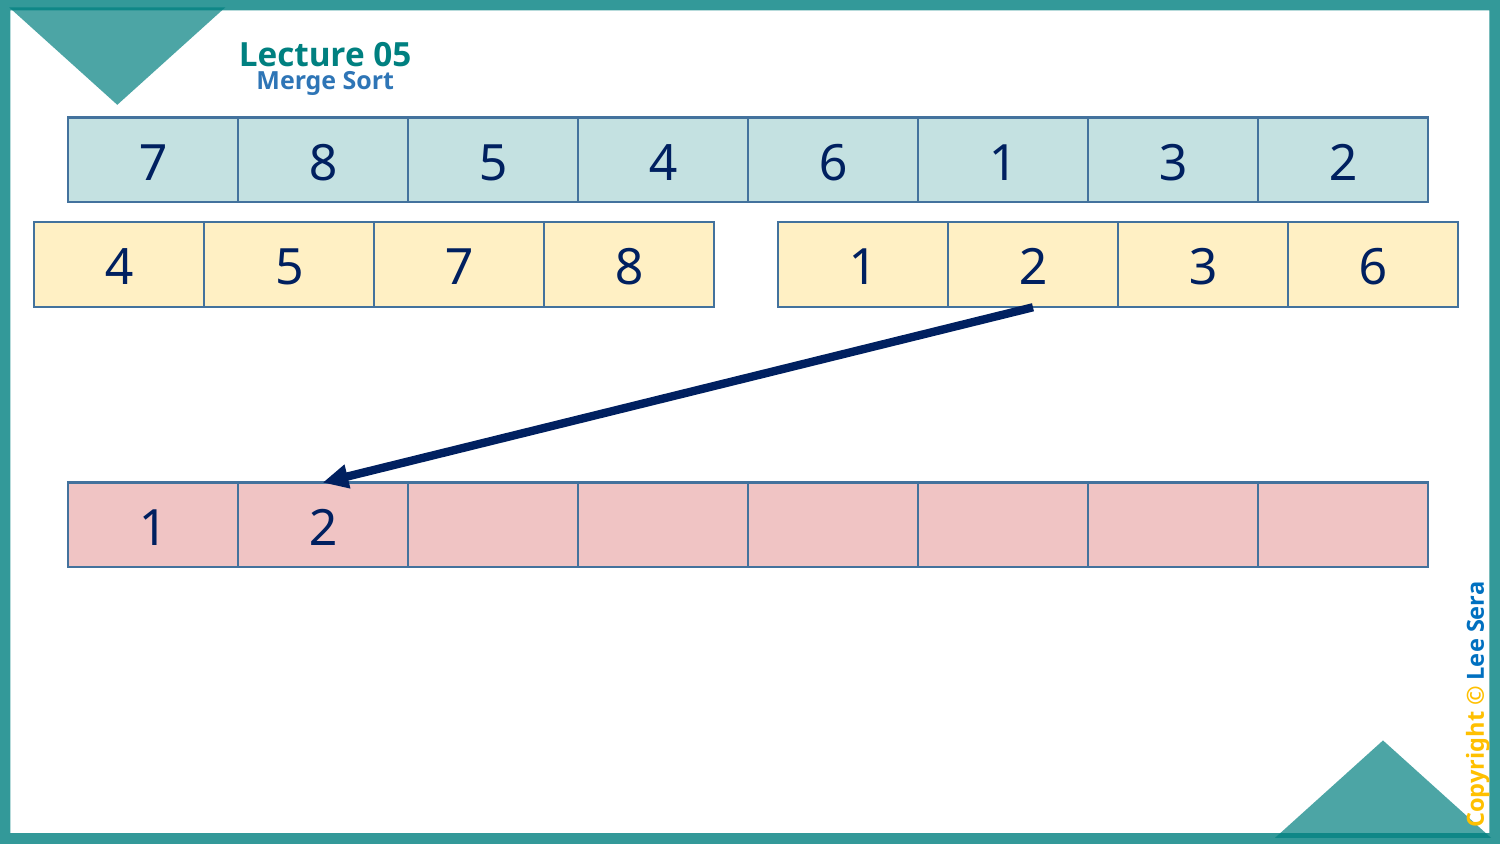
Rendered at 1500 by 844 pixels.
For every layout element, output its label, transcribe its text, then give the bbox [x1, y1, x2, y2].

text_box 1 [917, 116, 1087, 203]
text_box 2 [1257, 116, 1429, 203]
text_box 7 [67, 116, 237, 203]
text_box [409, 483, 577, 568]
text_box 1 [67, 481, 237, 568]
text_box 8 [543, 221, 715, 307]
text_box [323, 307, 1034, 483]
text_box 4 [577, 116, 747, 203]
text_box 6 [747, 116, 917, 203]
text_box 3 [1087, 116, 1257, 203]
text_box 5 [409, 116, 577, 203]
text_box [0, 0, 1500, 844]
text_box [1087, 481, 1257, 568]
text_box 2 [947, 221, 1119, 308]
text_box [747, 483, 917, 568]
text_box 7 [375, 221, 543, 307]
text_box [577, 483, 747, 568]
text_box 1 [777, 221, 947, 307]
text_box [1257, 481, 1429, 568]
text_box 3 [1119, 221, 1287, 308]
text_box 4 [33, 221, 203, 308]
text_box [6, 6, 228, 107]
subtitle Merge Sort [165, 62, 485, 113]
text_box Copyright © Lee Sera [1458, 565, 1496, 844]
text_box 8 [237, 116, 409, 203]
text_box 2 [237, 481, 409, 568]
text_box [917, 481, 1087, 568]
text_box [1272, 739, 1458, 839]
text_box 5 [203, 221, 375, 308]
text_box 6 [1287, 221, 1459, 308]
title Lecture 05 [210, 8, 440, 62]
